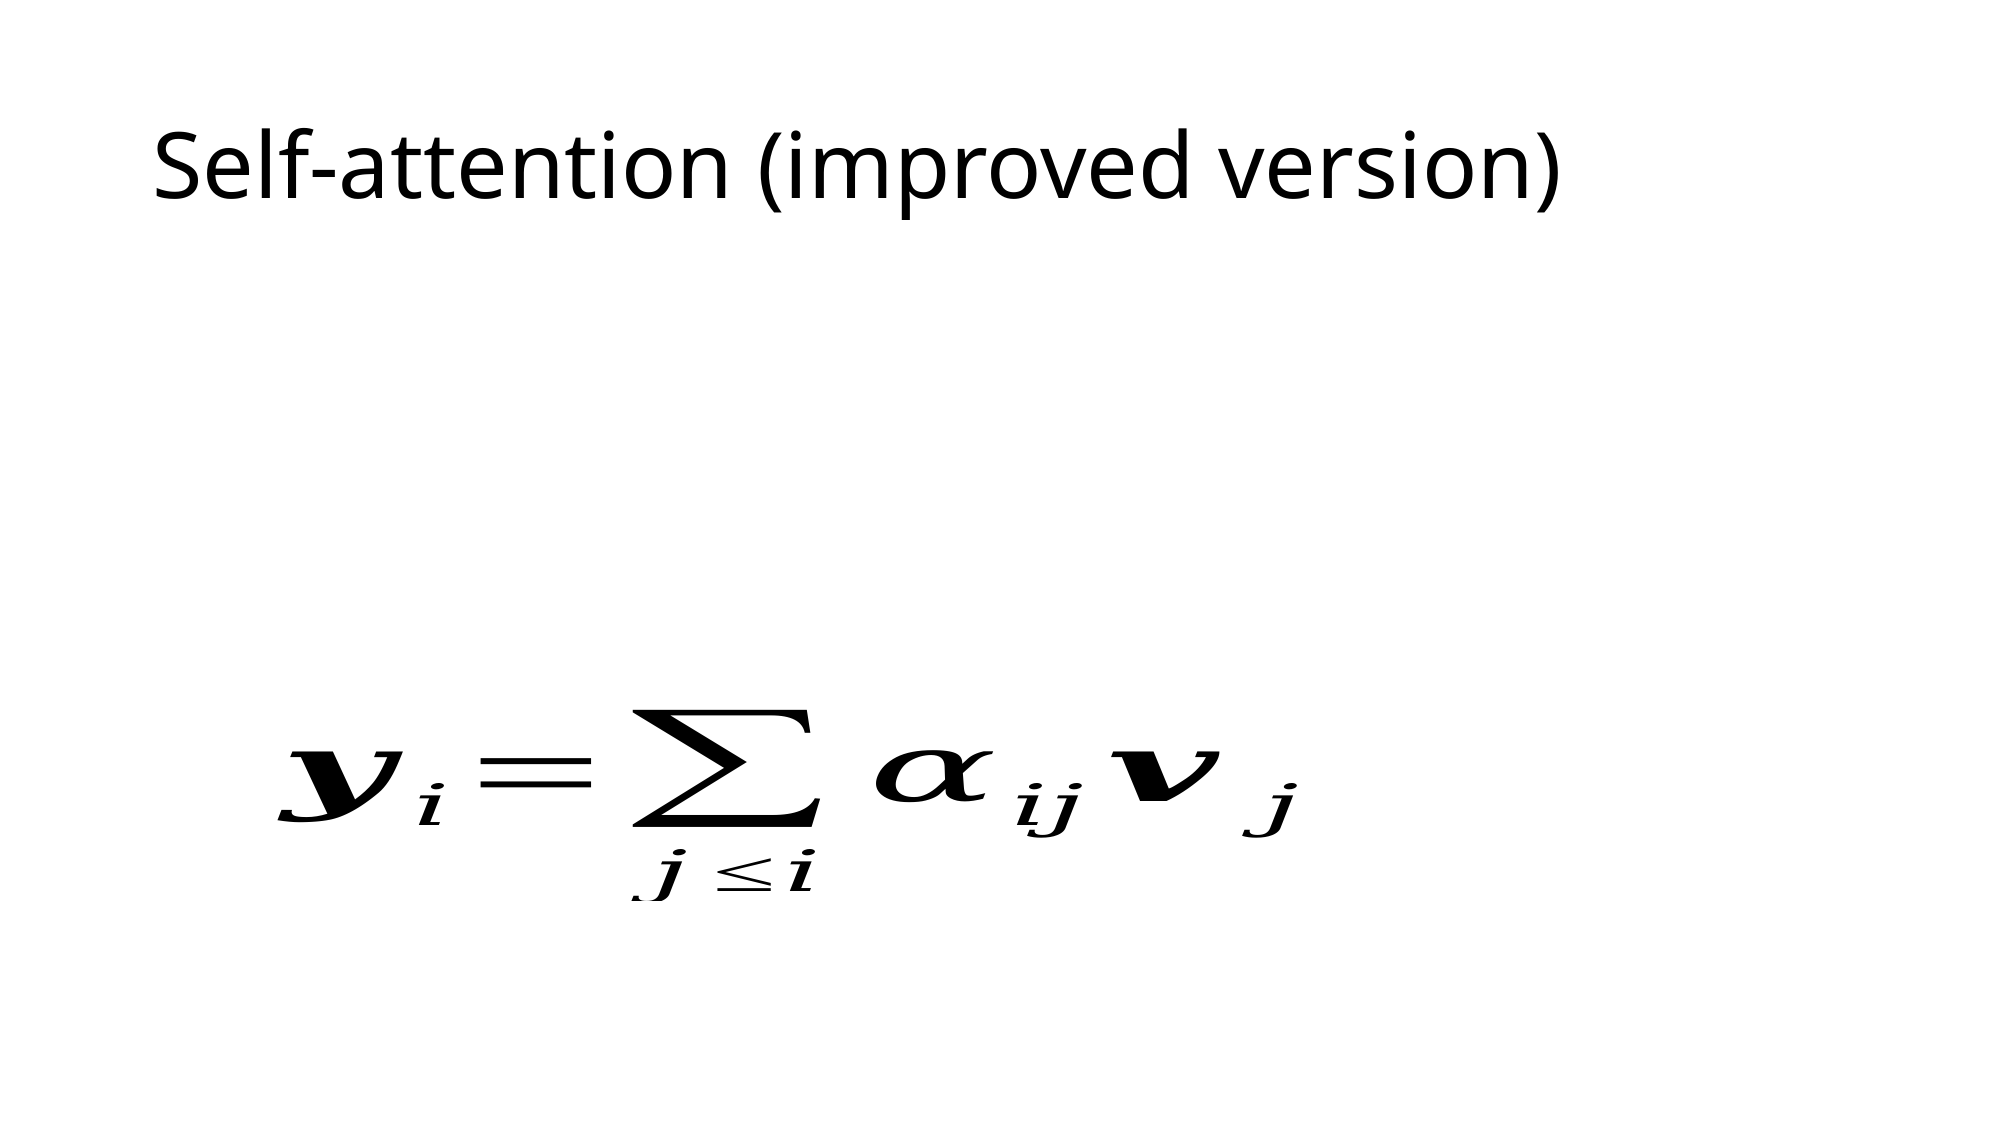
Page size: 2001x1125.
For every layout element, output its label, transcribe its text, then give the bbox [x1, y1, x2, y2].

title Self-attention (improved version) [137, 59, 1863, 278]
